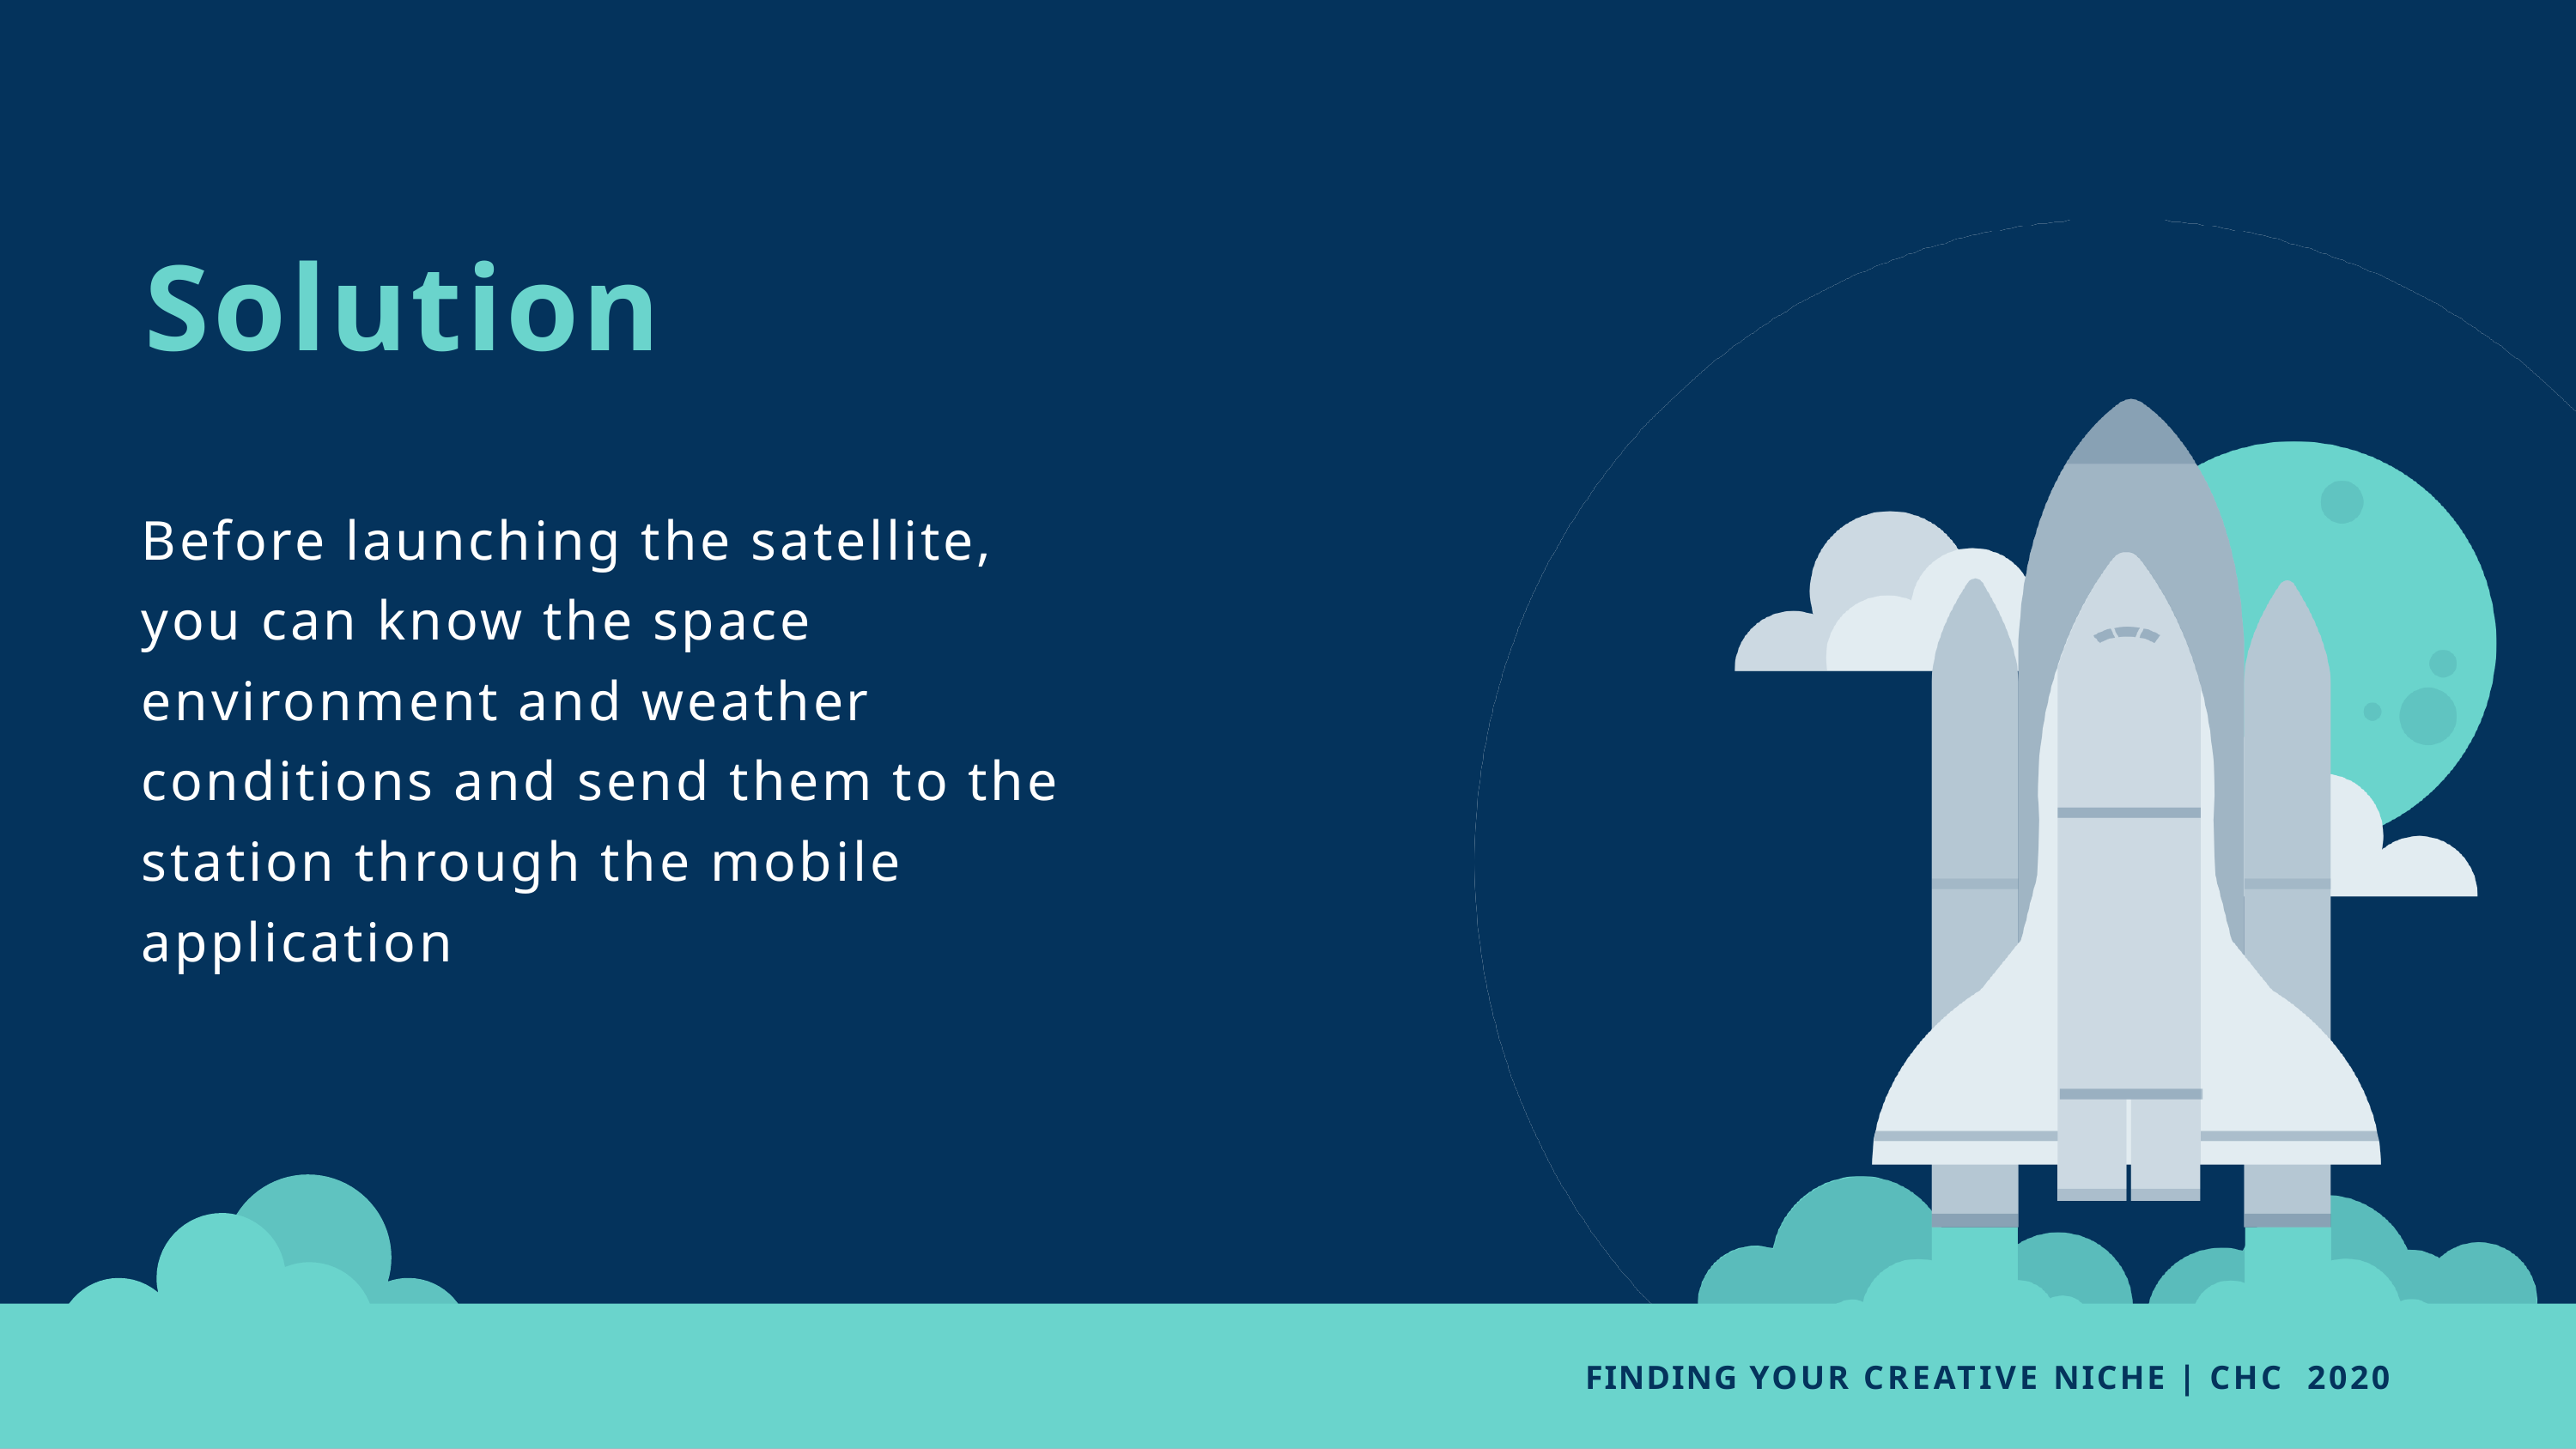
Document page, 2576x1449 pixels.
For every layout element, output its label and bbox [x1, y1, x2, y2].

text_box [0, 219, 2576, 1449]
